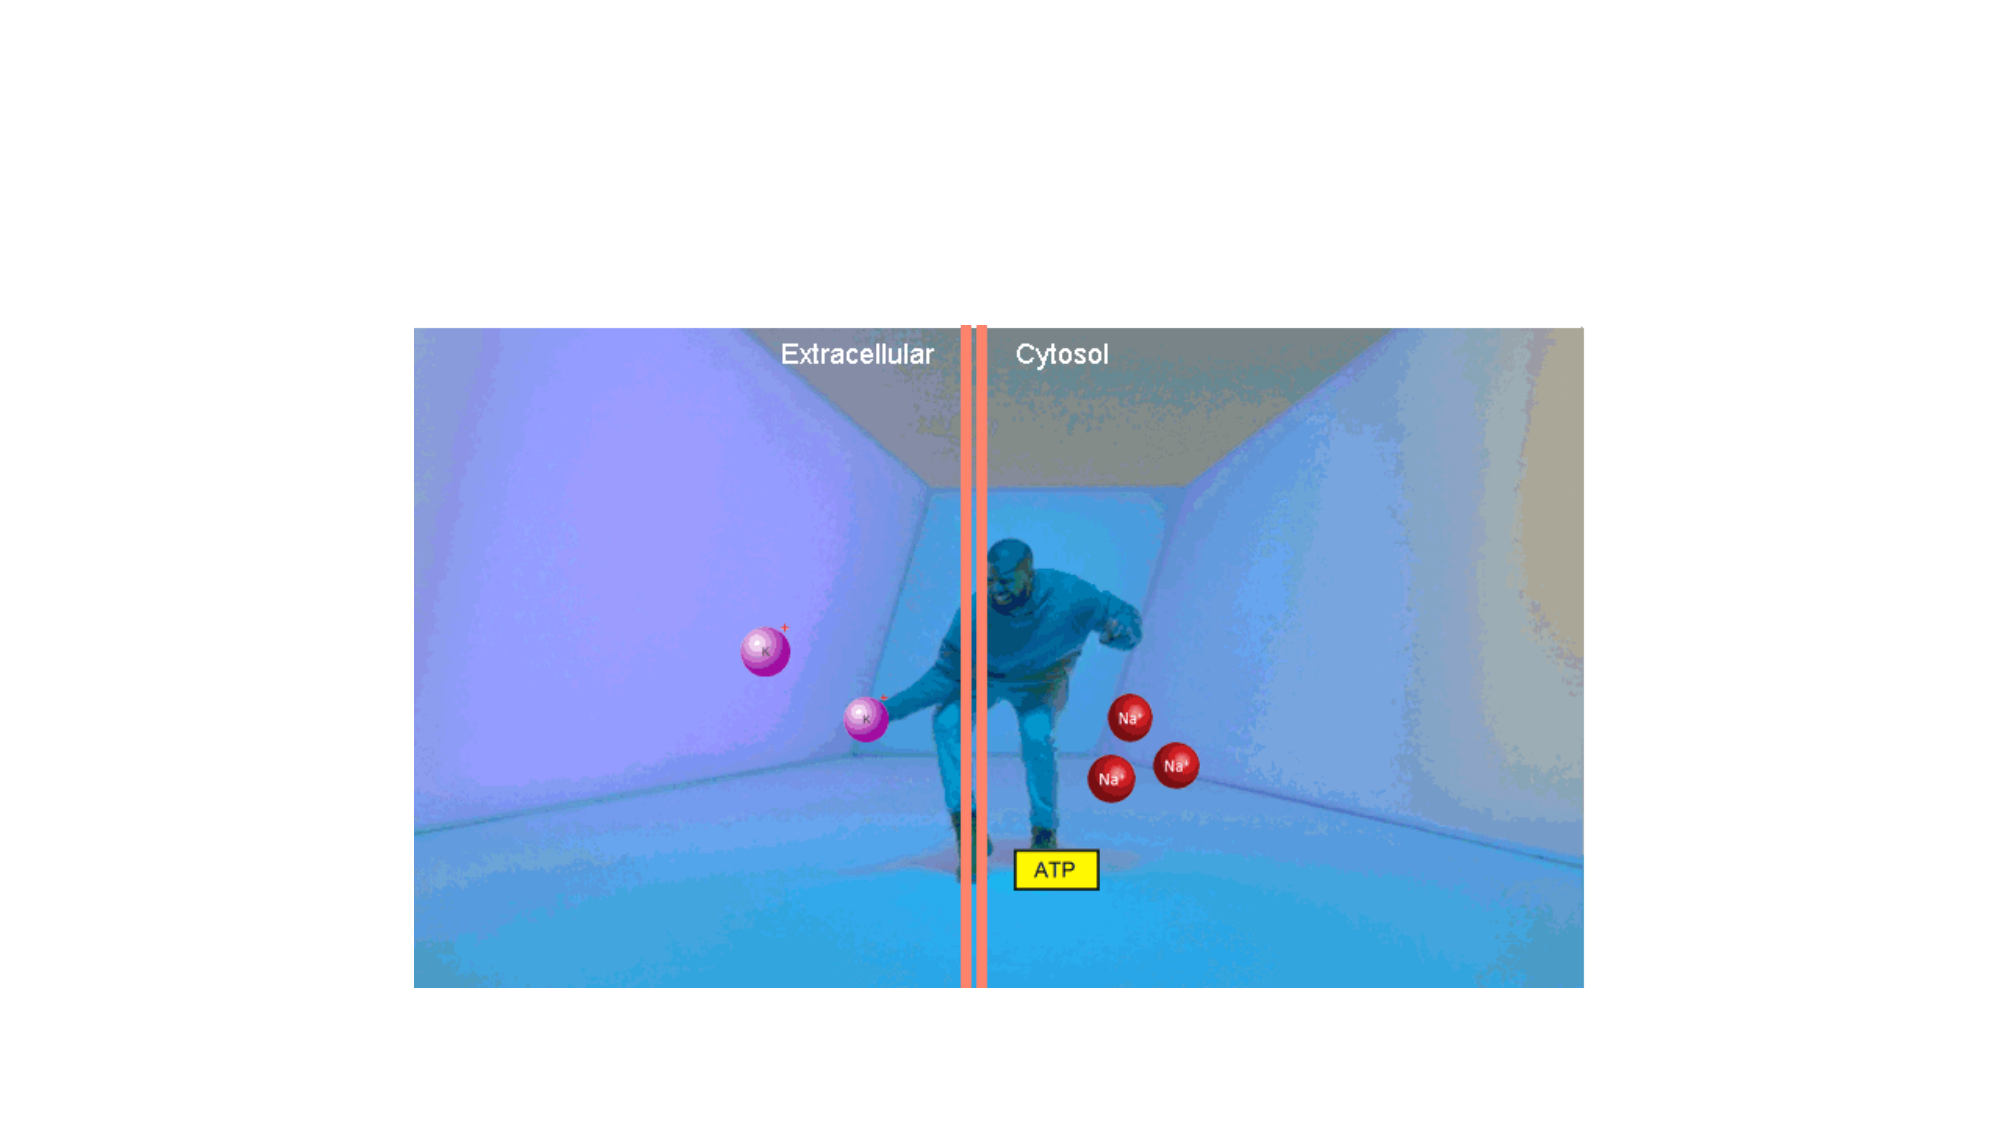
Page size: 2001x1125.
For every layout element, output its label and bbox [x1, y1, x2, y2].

list [413, 325, 1586, 988]
